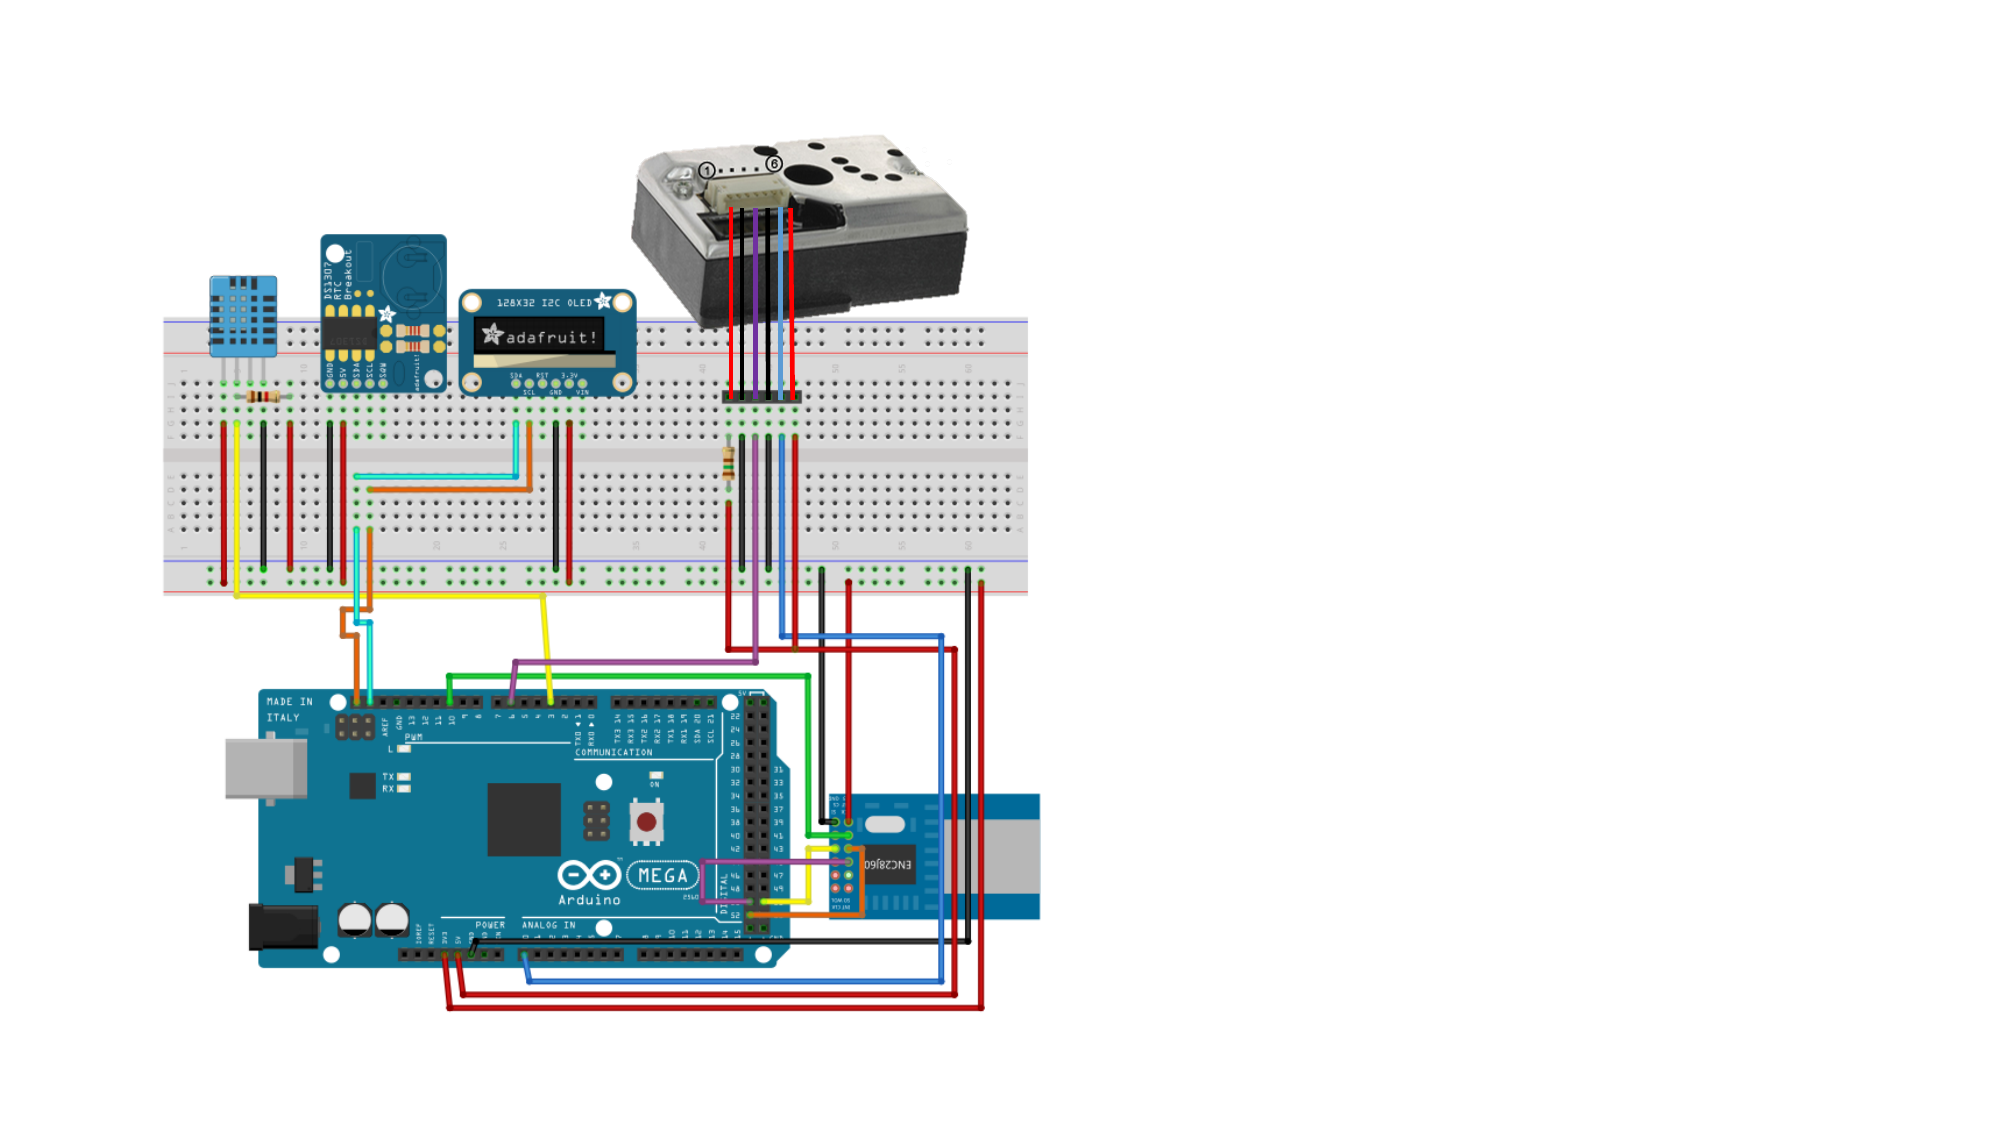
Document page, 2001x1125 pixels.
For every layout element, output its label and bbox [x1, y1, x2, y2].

picture [135, 130, 1056, 1024]
